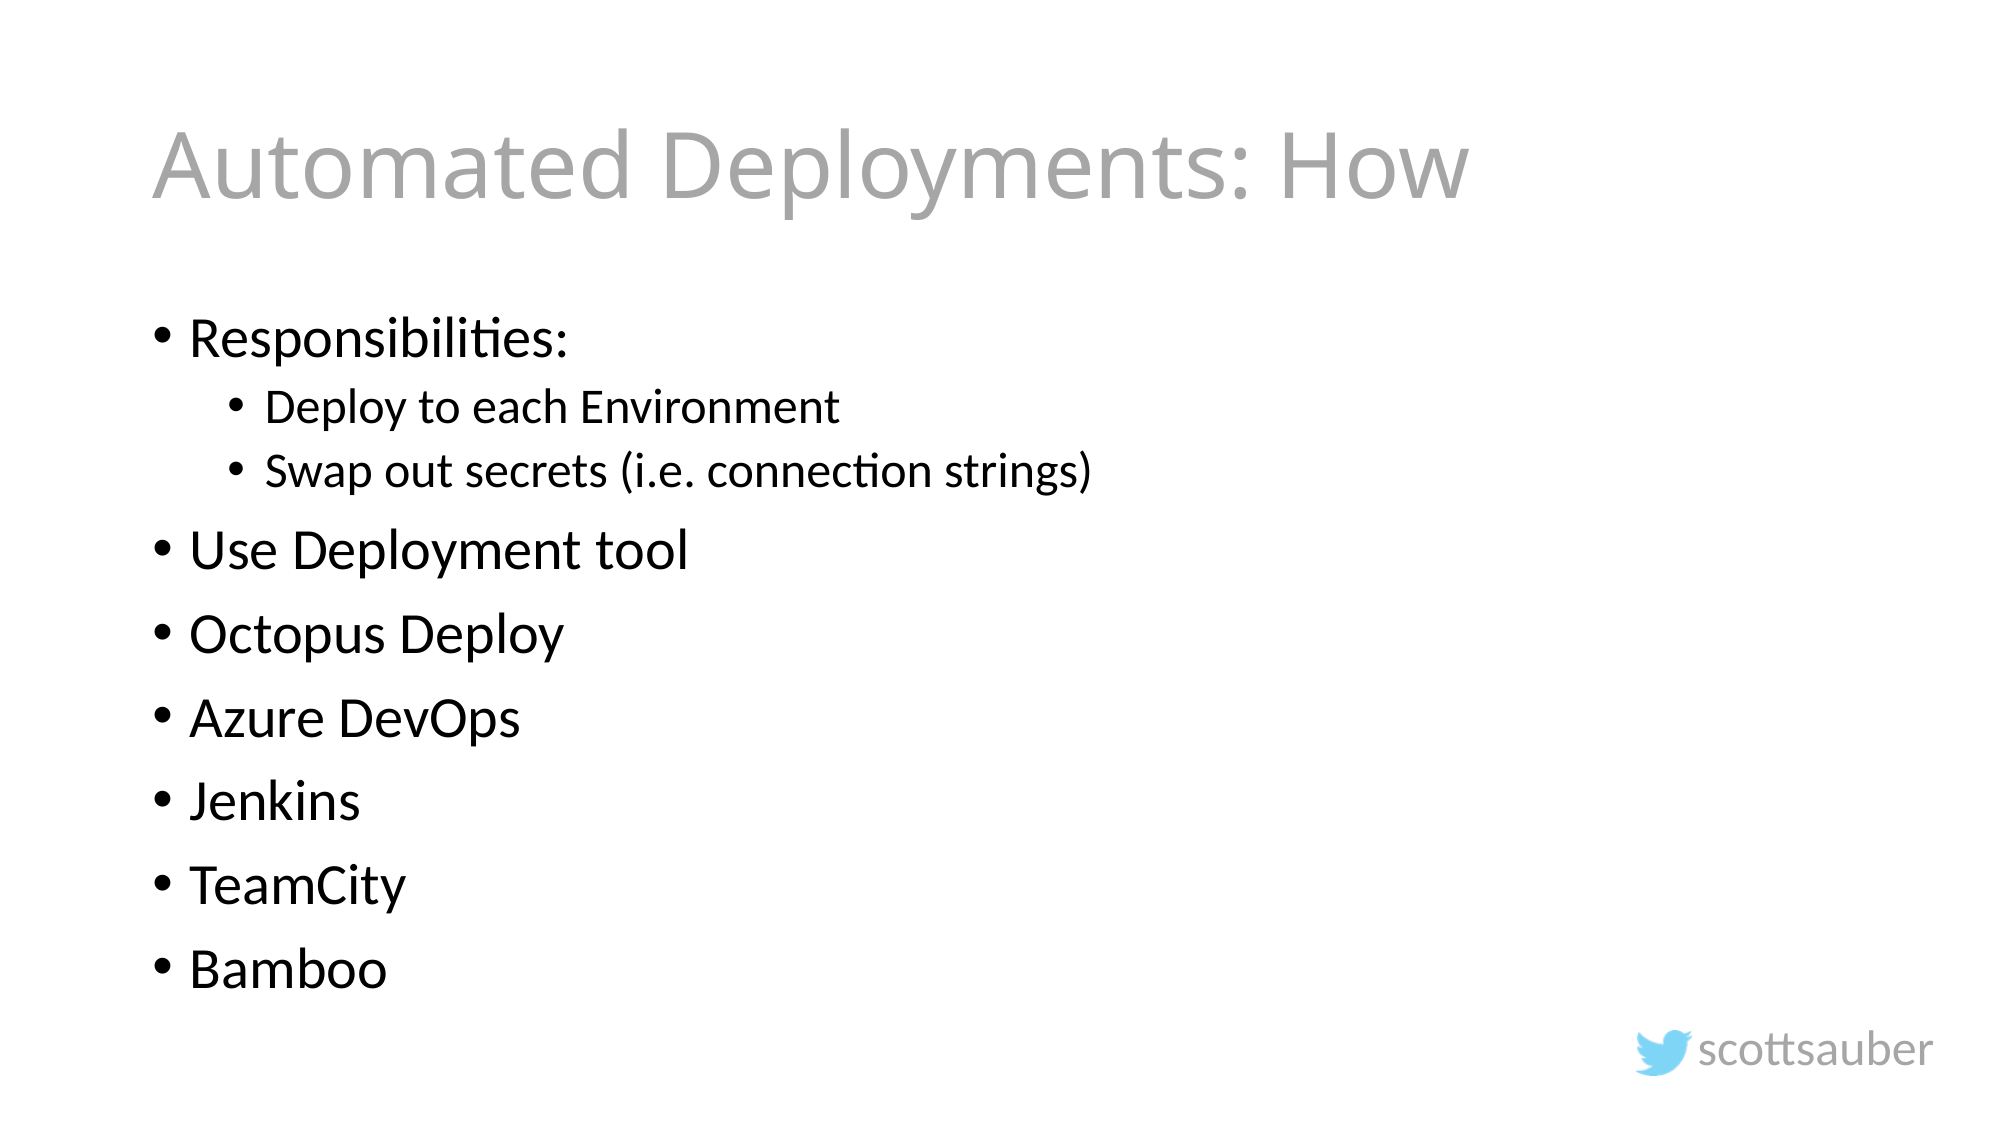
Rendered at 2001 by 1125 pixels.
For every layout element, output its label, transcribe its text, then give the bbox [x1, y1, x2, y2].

list Responsibilities: Deploy to each Environment Swap out secrets (i.e. connection strings) Use Deployment tool Octopus Deploy Azure DevOps Jenkins TeamCity Bamboo [137, 299, 1863, 1014]
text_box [1635, 1014, 1986, 1093]
title Automated Deployments: How [137, 59, 1863, 278]
